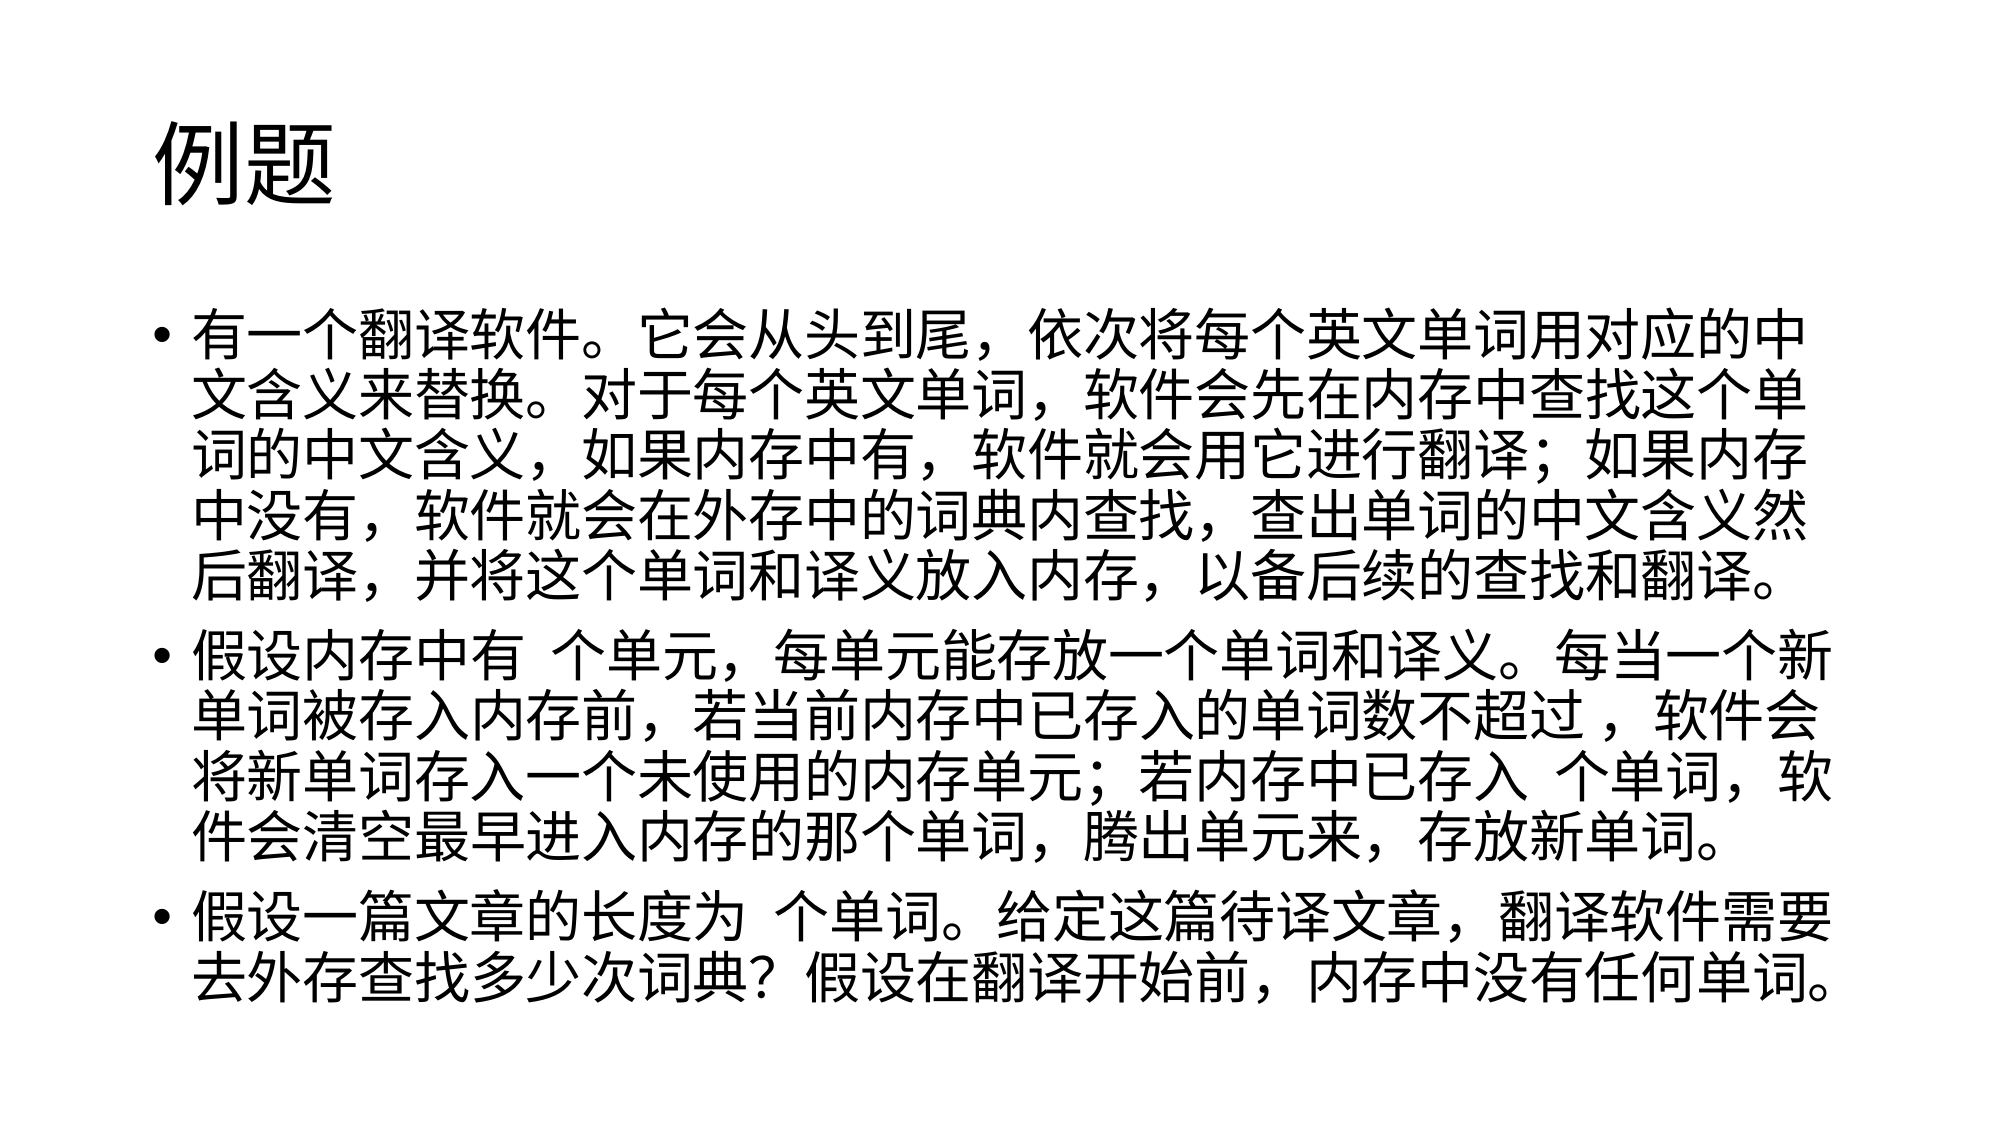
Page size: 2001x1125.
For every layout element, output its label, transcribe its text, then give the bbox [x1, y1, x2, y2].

title 例题 [137, 59, 1863, 278]
